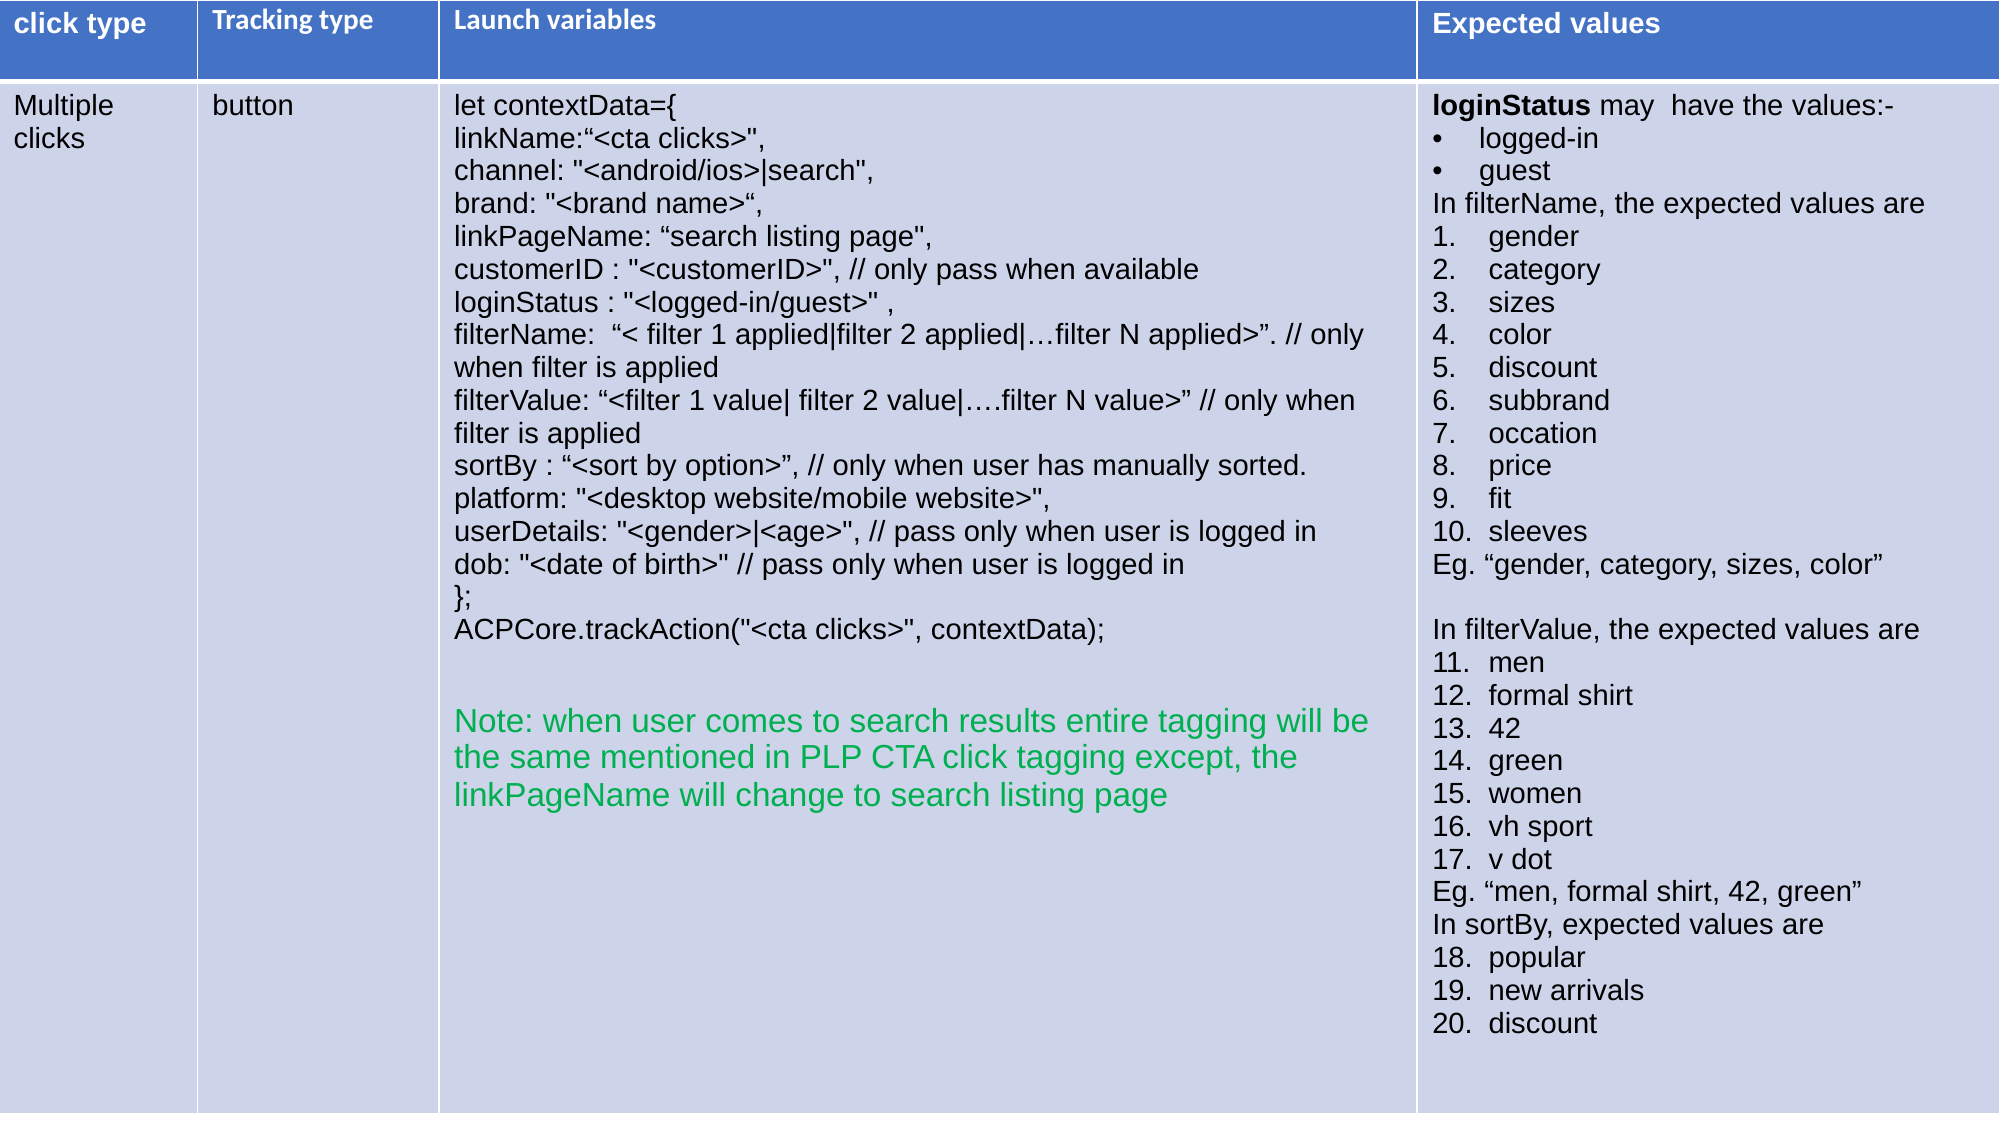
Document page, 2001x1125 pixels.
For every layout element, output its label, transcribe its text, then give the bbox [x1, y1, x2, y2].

table_header Expected values [1418, 1, 1999, 79]
table_cell let contextData={ linkName:“<cta clicks>", channel: "<android/ios>|search", brand: "<brand name>“, linkPageName: “search listing page", customerID : "<customerID>", // only pass when available loginStatus : "<logged-in/guest>" , filterName: “< filter 1 applied|filter 2 applied|…filter N applied>”. // only when filter is applied filterValue: “<filter 1 value| filter 2 value|….filter N value>” // only when filter is applied sortBy : “<sort by option>”, // only when user has manually sorted. platform: "<desktop website/mobile website>", userDetails: "<gender>|<age>", // pass only when user is logged in dob: "<date of birth>" // pass only when user is logged in }; ACPCore.trackAction("<cta clicks>", contextData); Note: when user comes to search results entire tagging will be the same mentioned in PLP CTA click tagging except, the linkPageName will change to search listing page [440, 84, 1416, 1113]
table_header click type [0, 1, 197, 79]
table_header Launch variables [440, 1, 1416, 79]
table_cell loginStatus may have the values:- logged-in guest In filterName, the expected values are gender category sizes color discount subbrand occation price fit sleeves Eg. “gender, category, sizes, color” In filterValue, the expected values are men formal shirt 42 green women vh sport v dot Eg. “men, formal shirt, 42, green” In sortBy, expected values are popular new arrivals discount [1418, 84, 1999, 1113]
table_cell Multiple clicks [0, 84, 197, 1113]
table_cell button [198, 84, 438, 1113]
table_header Tracking type [198, 1, 438, 79]
